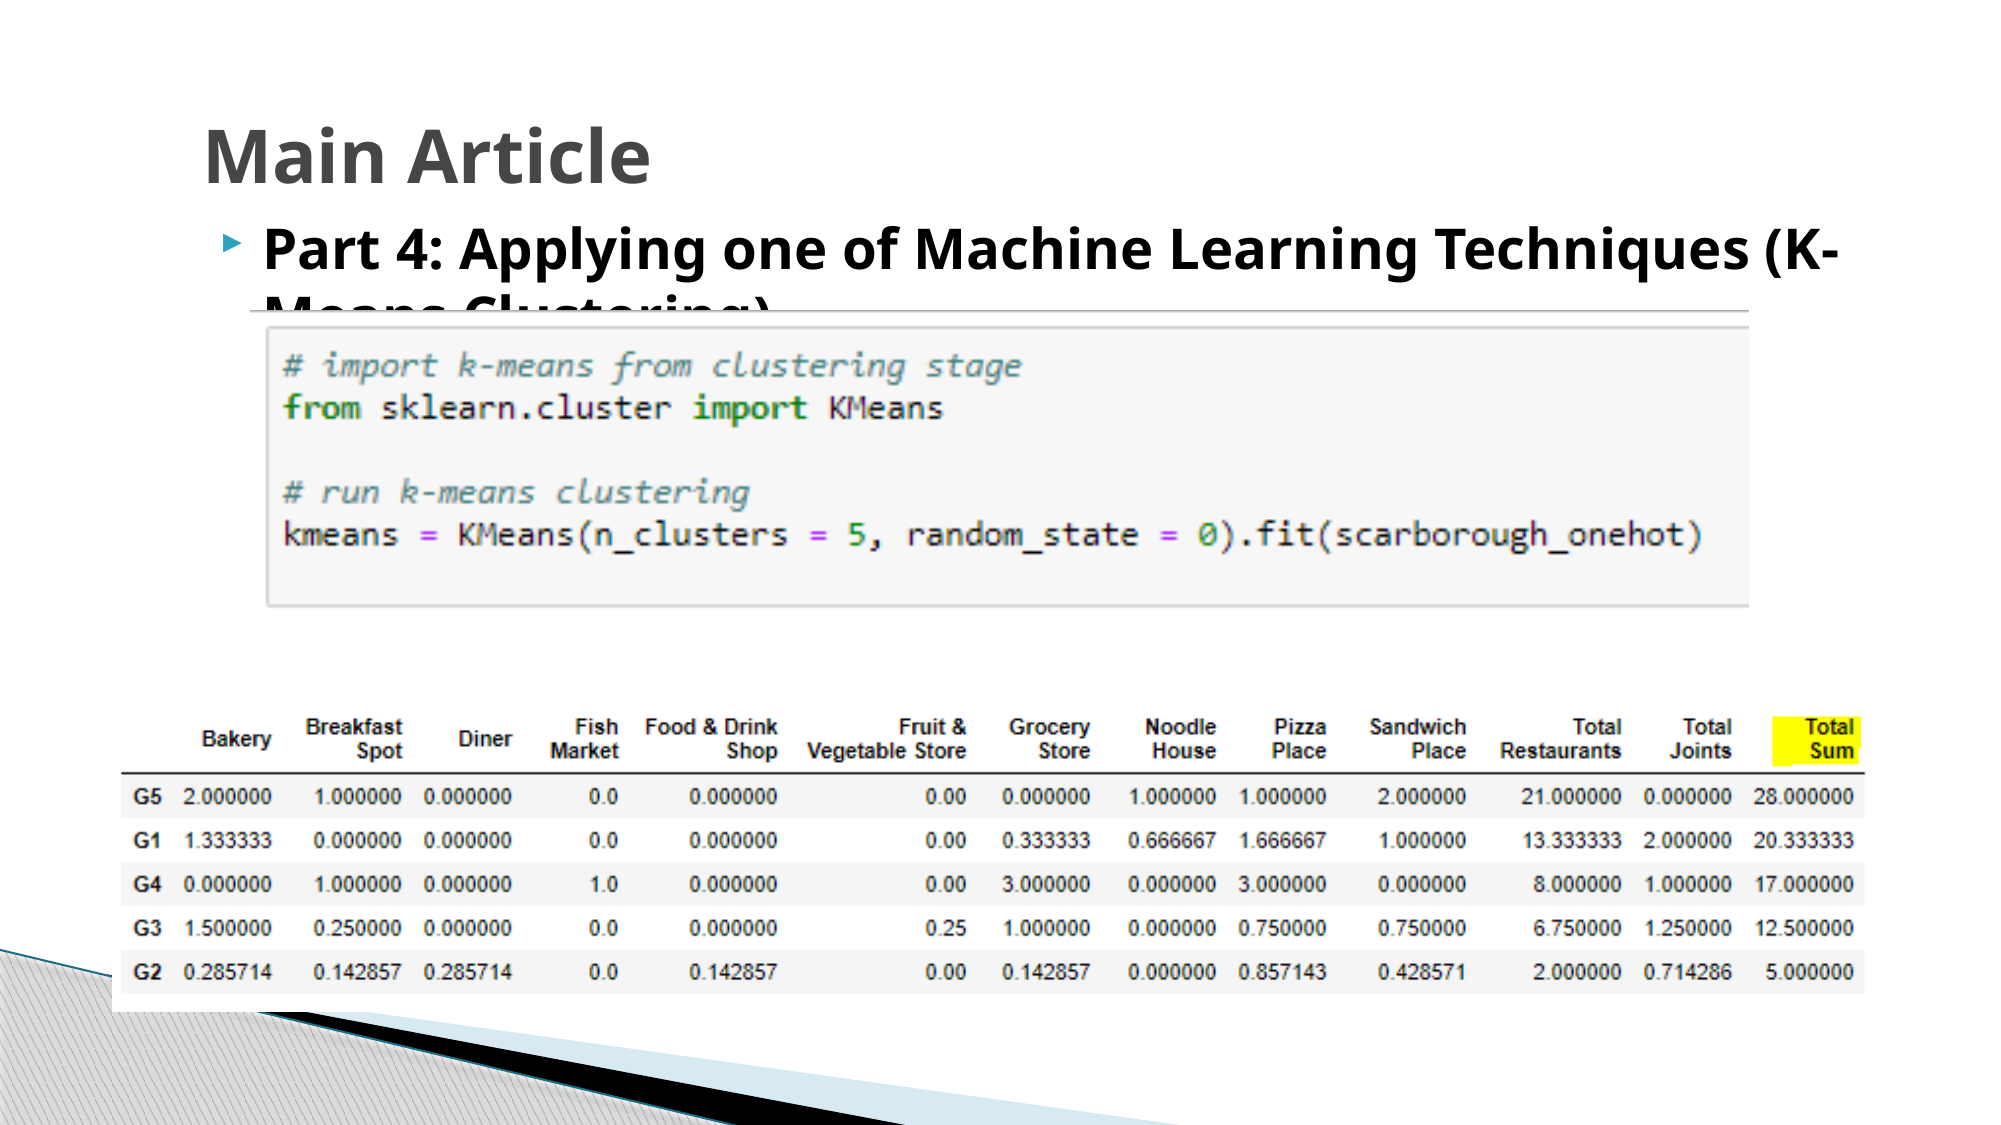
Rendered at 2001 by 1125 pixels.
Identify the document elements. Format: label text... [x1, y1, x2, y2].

title Main Article [187, 101, 1813, 206]
picture [111, 689, 1885, 1013]
list Part 4: Applying one of Machine Learning Techniques (K-Means Clustering) [187, 205, 1903, 950]
picture [250, 310, 1749, 629]
